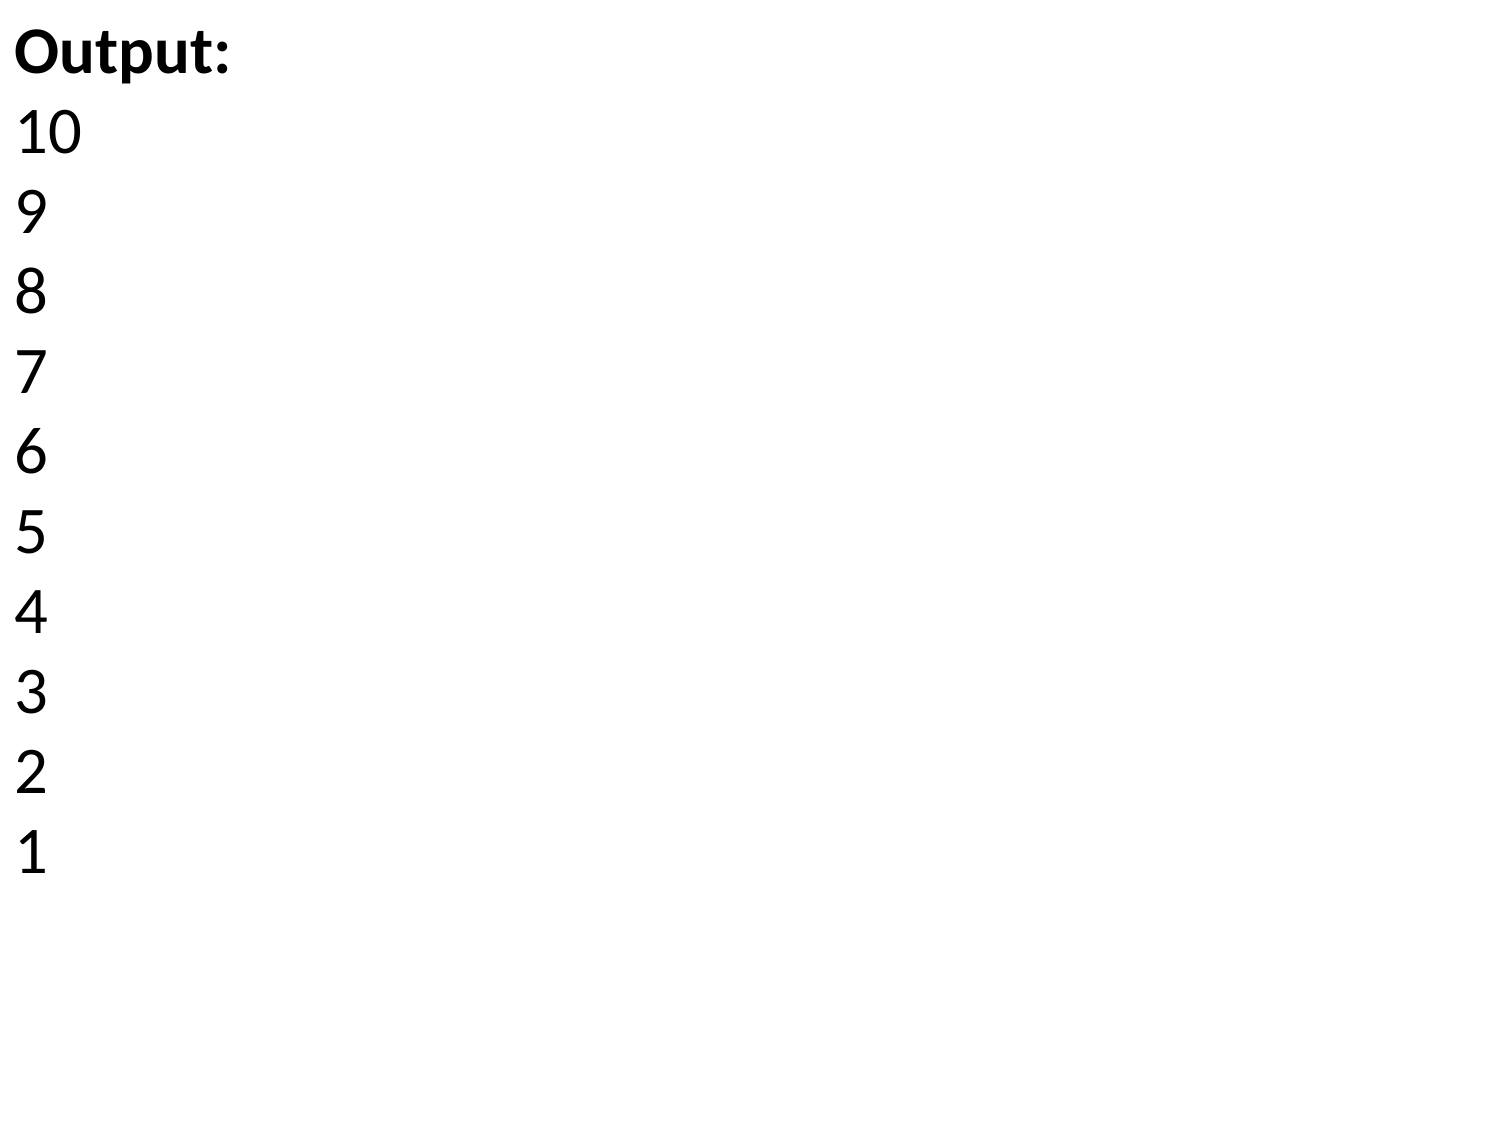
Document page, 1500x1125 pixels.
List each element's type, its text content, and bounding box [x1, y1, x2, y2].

text_box Output: 10 9 8 7 6 5 4 3 2 1 [0, 0, 1500, 895]
